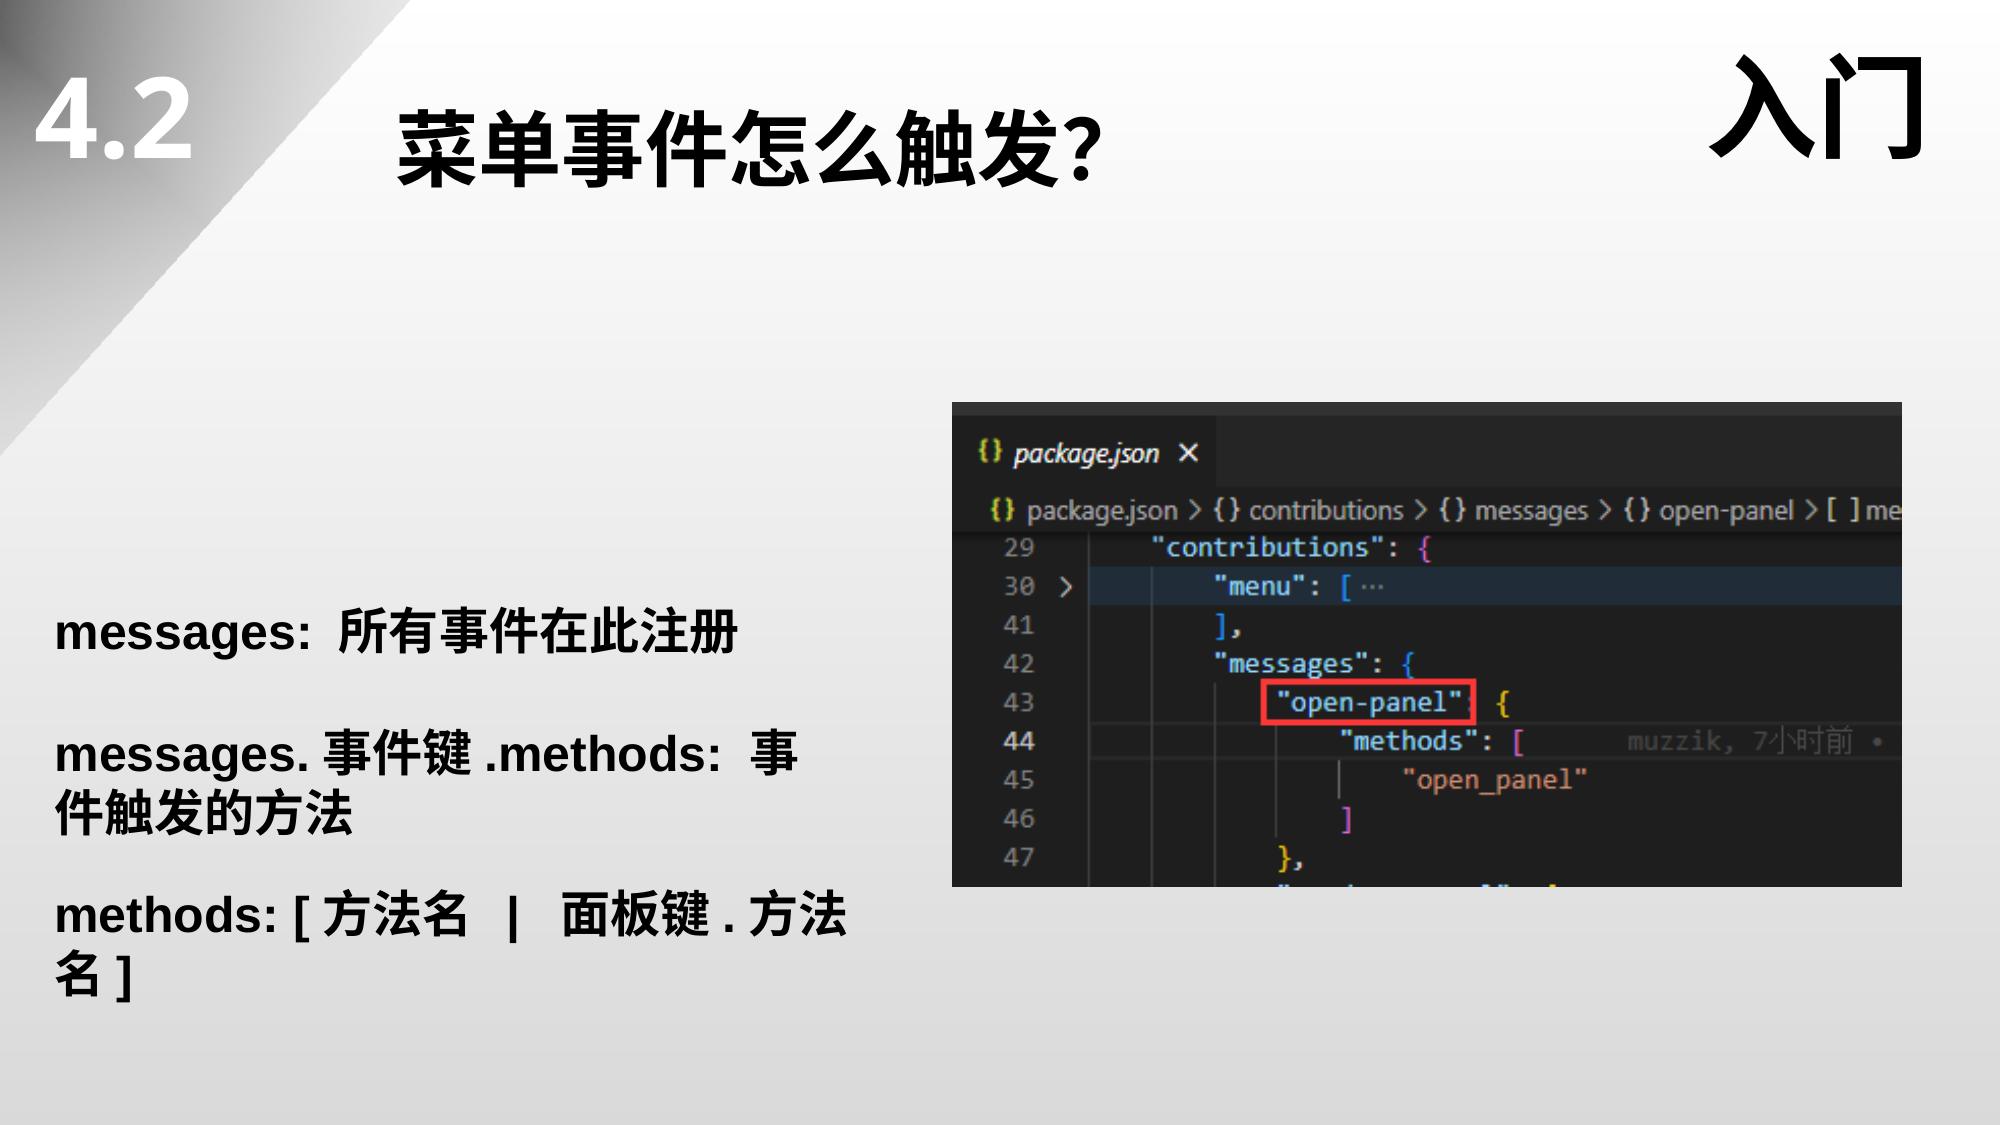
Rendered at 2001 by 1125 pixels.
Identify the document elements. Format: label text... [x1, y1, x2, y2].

text_box methods: [方法名 | 面板键.方法名] [39, 875, 925, 1011]
text_box 菜单事件怎么触发？ [380, 89, 1160, 205]
text_box messages.事件键.methods: 事件触发的方法 [39, 713, 857, 849]
picture [952, 402, 1902, 887]
text_box 入门 [1690, 30, 1980, 180]
text_box messages: 所有事件在此注册 [39, 592, 857, 668]
picture [0, 0, 299, 474]
